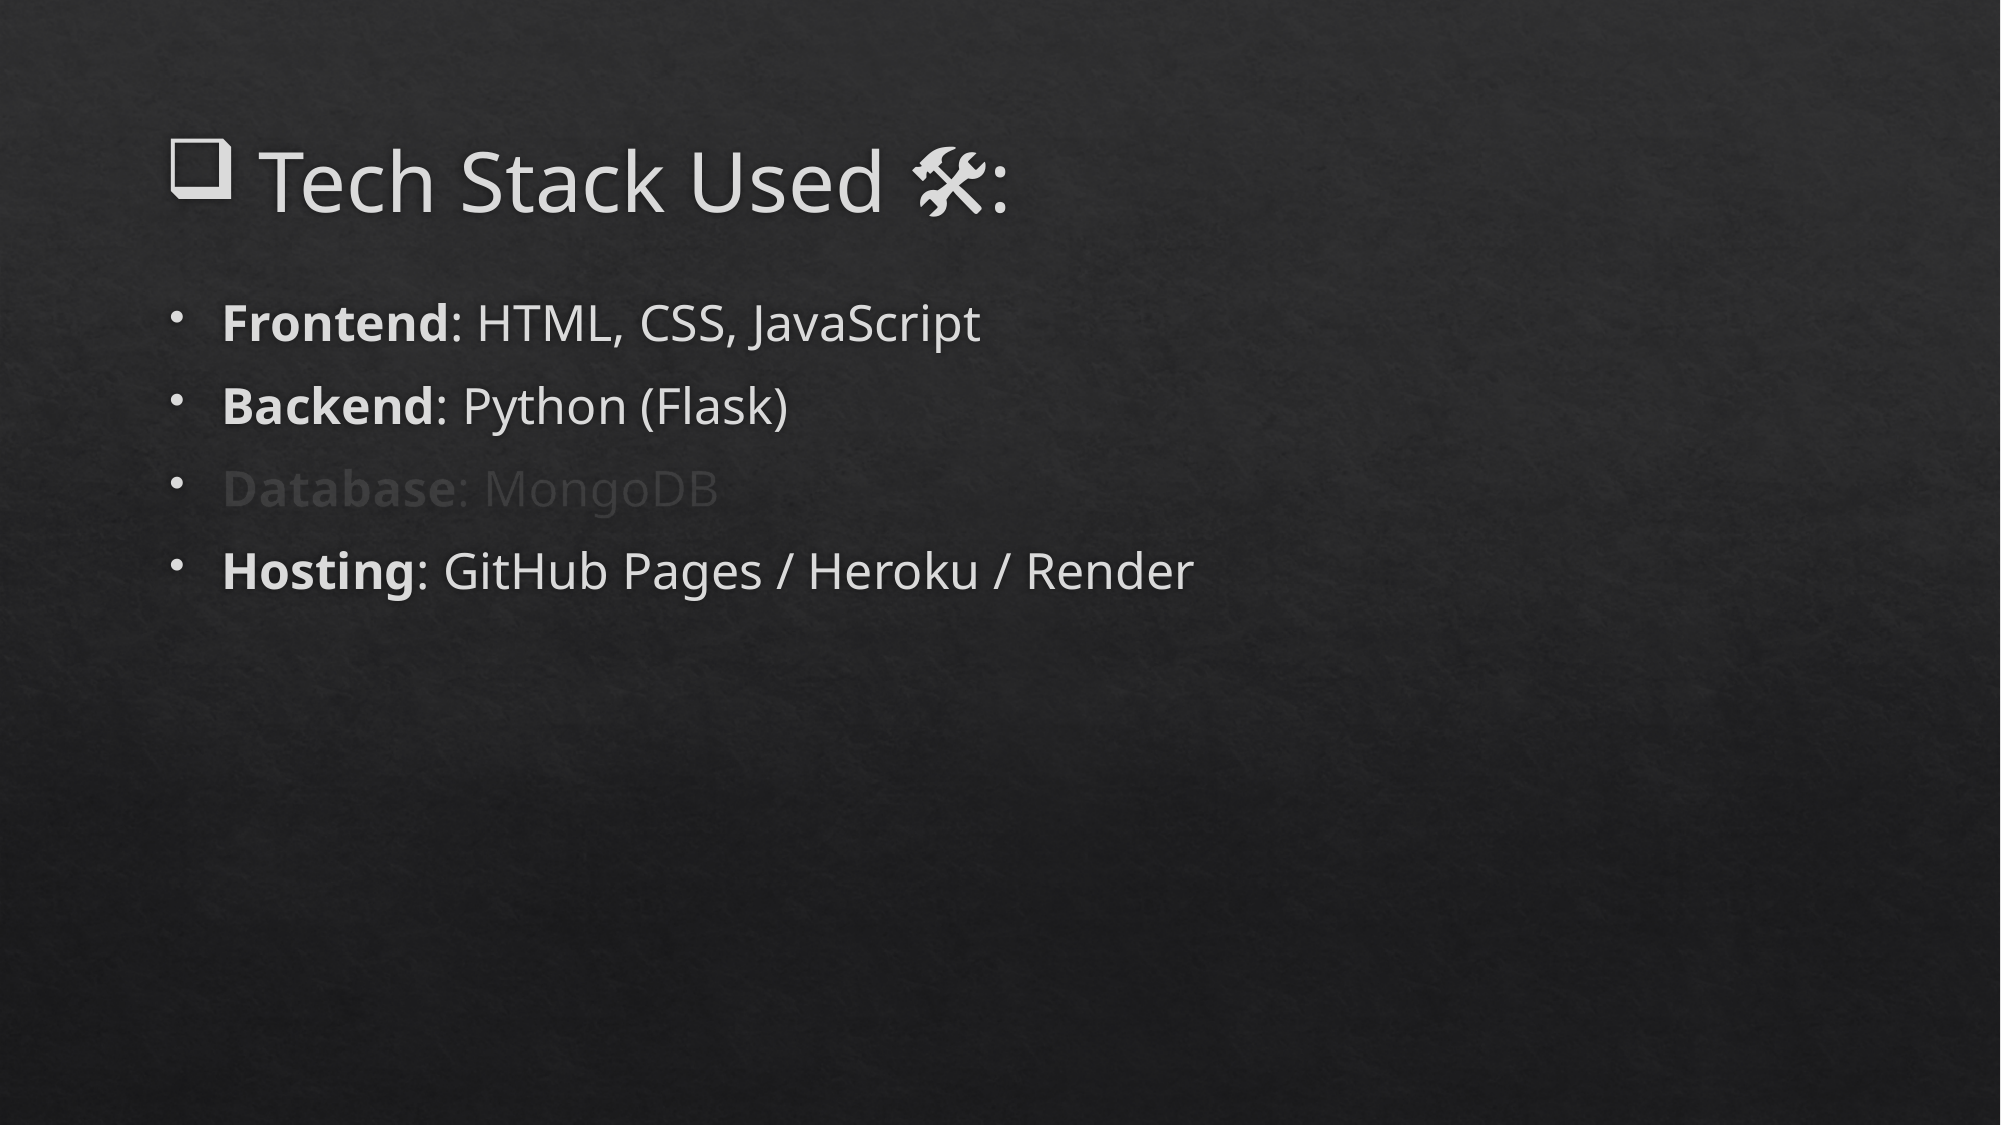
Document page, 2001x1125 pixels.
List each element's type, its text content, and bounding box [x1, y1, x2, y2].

title Tech Stack Used 🛠️: [149, 99, 1849, 260]
list Frontend: HTML, CSS, JavaScript Backend: Python (Flask) Database: MongoDB Hosting: GitHub Pages / Heroku / Render [149, 284, 1849, 950]
